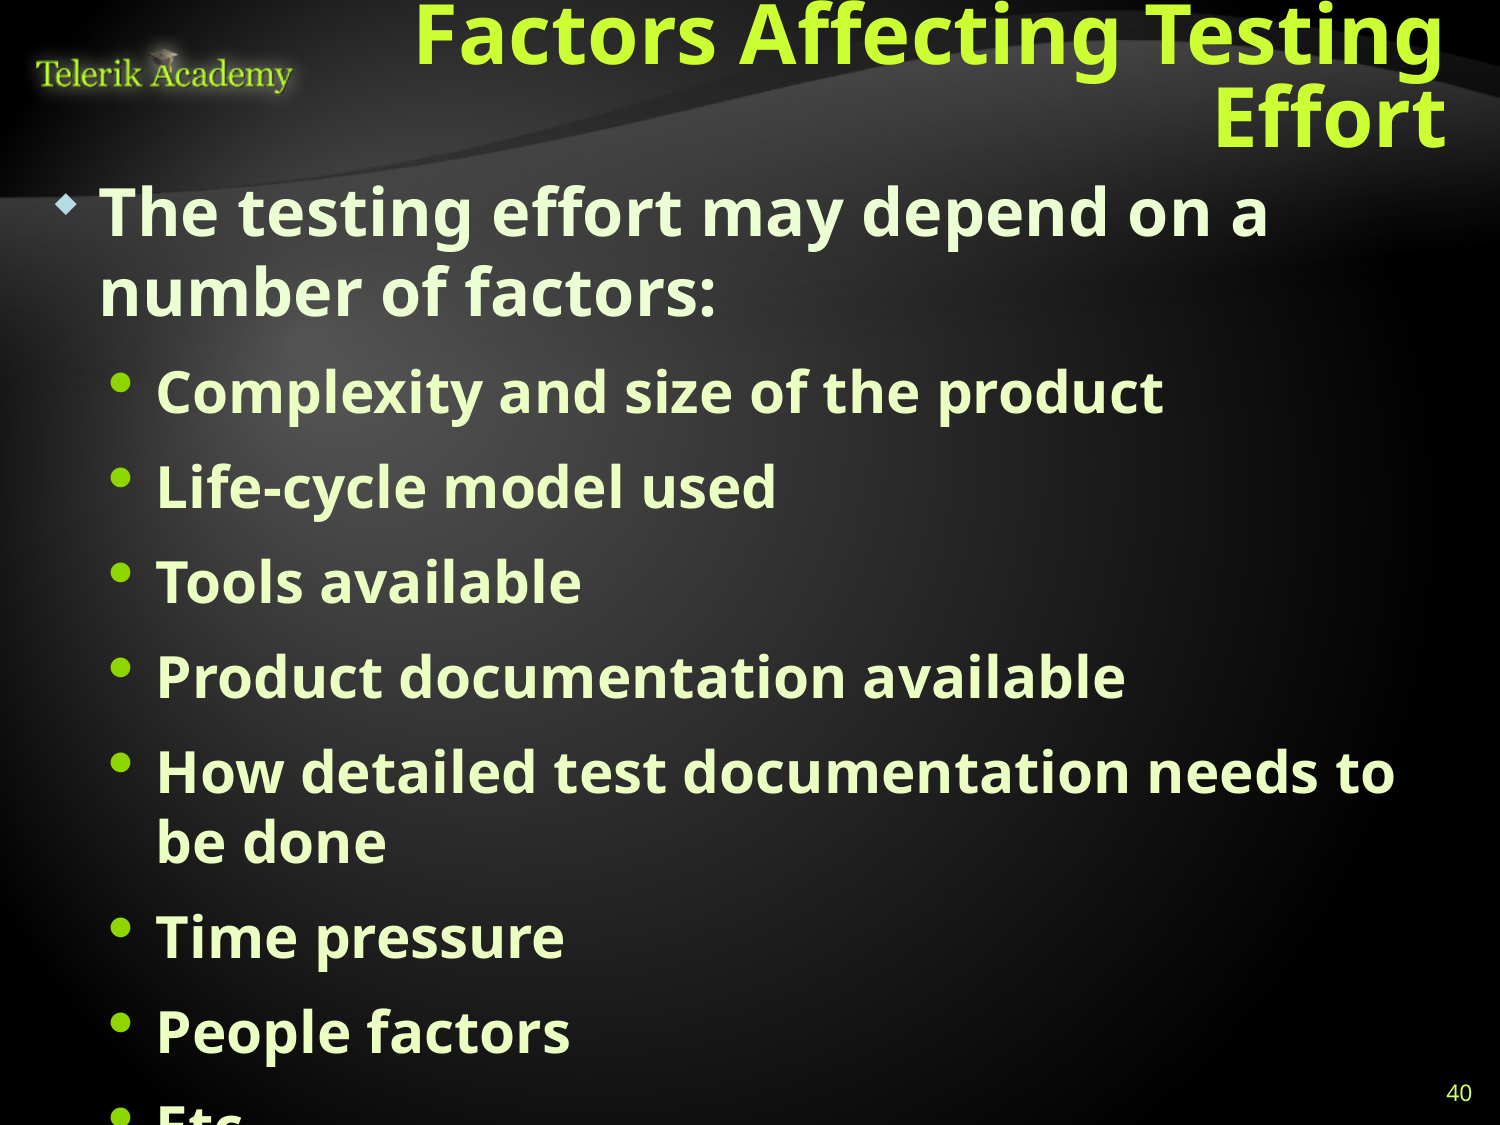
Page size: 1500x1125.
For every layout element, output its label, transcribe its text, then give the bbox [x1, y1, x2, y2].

picture [0, 0, 1500, 1125]
title Factors Affecting Testing Effort [300, 12, 1463, 150]
slide_number 40 [1412, 1074, 1488, 1113]
list The testing effort may depend on a number of factors: Complexity and size of the product Life-cycle model used Tools available Product documentation available How detailed test documentation needs to be done Time pressure People factors Etc. [37, 162, 1463, 1088]
